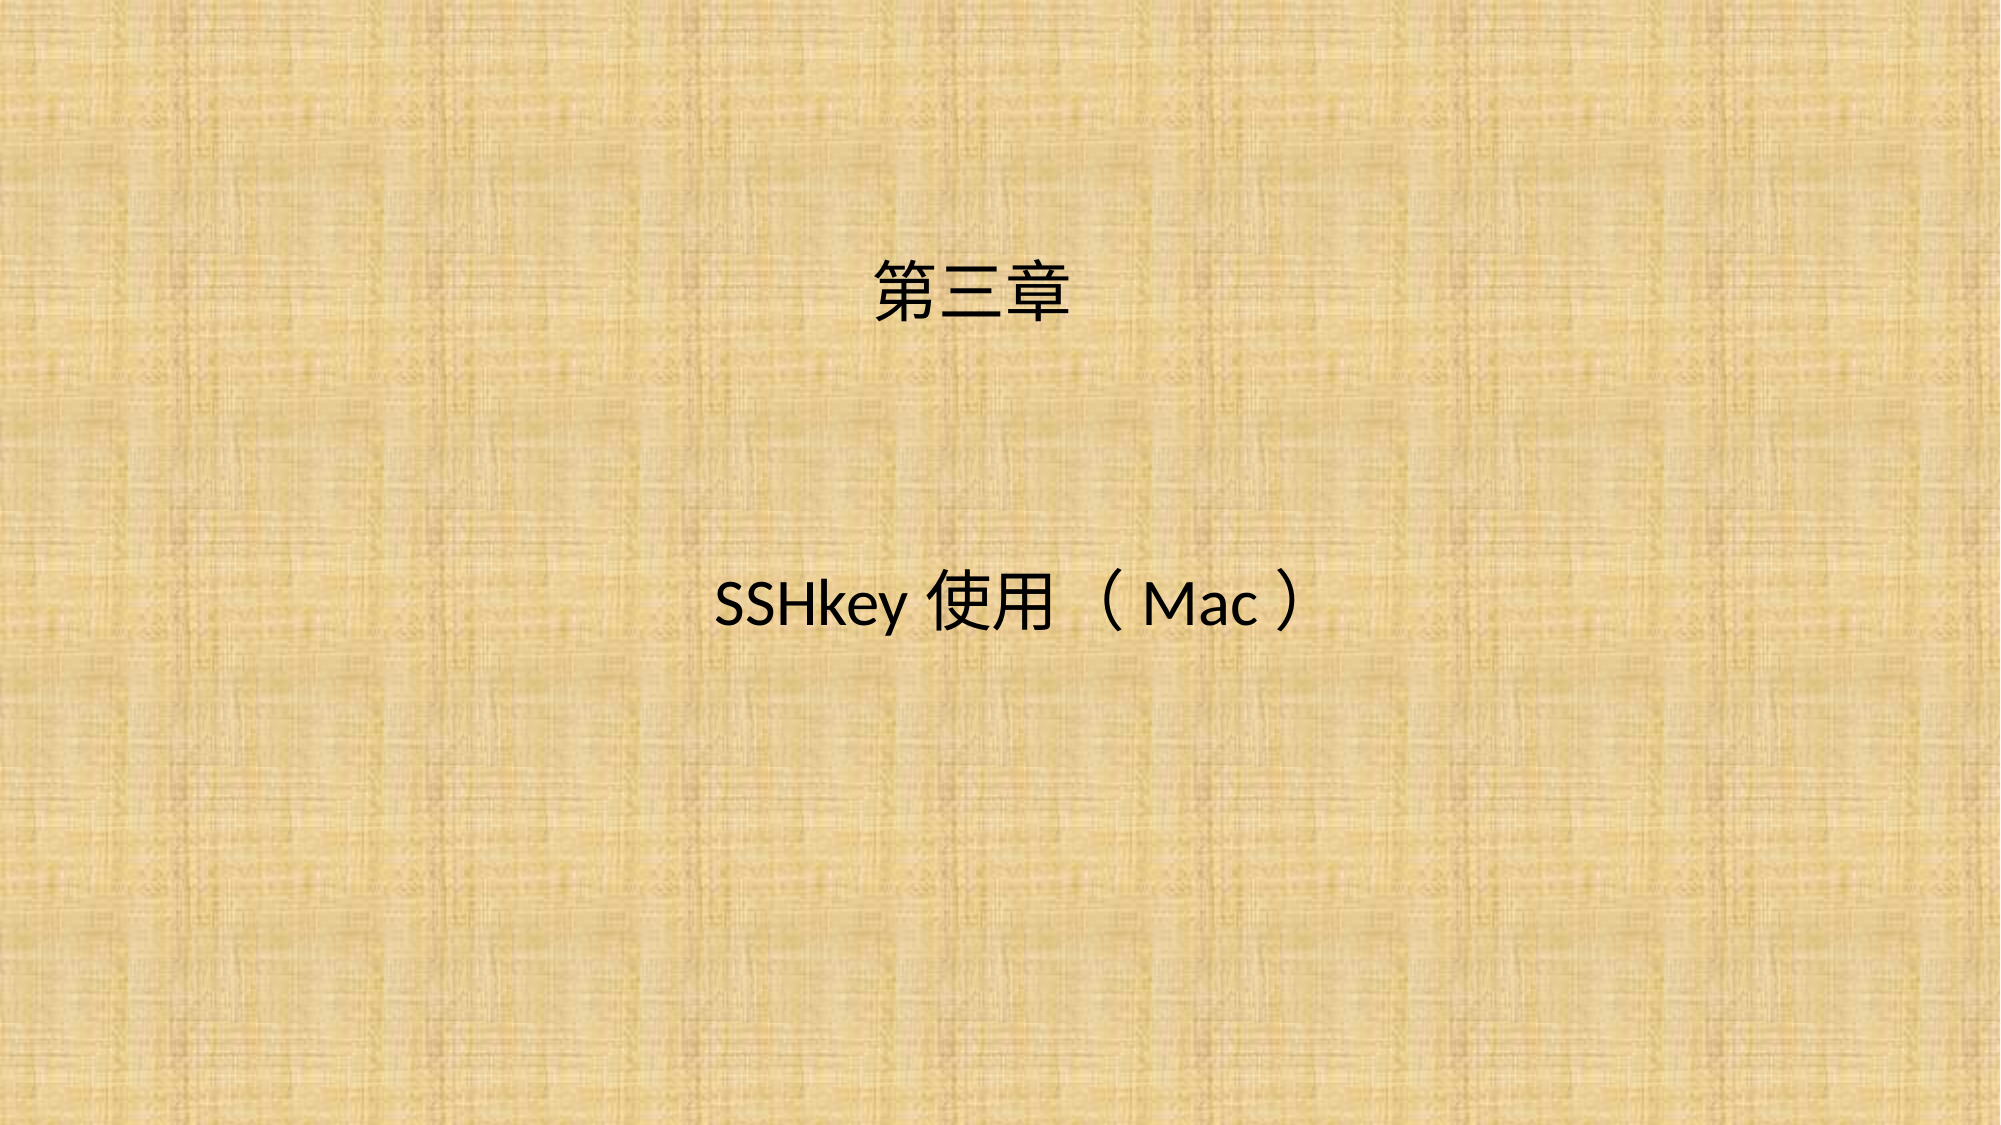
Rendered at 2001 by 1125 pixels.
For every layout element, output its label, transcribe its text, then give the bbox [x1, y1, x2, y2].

picture [0, 0, 2001, 1125]
text_box SSHkey使用（Mac） [700, 551, 1357, 647]
text_box 第三章 [857, 242, 1087, 338]
